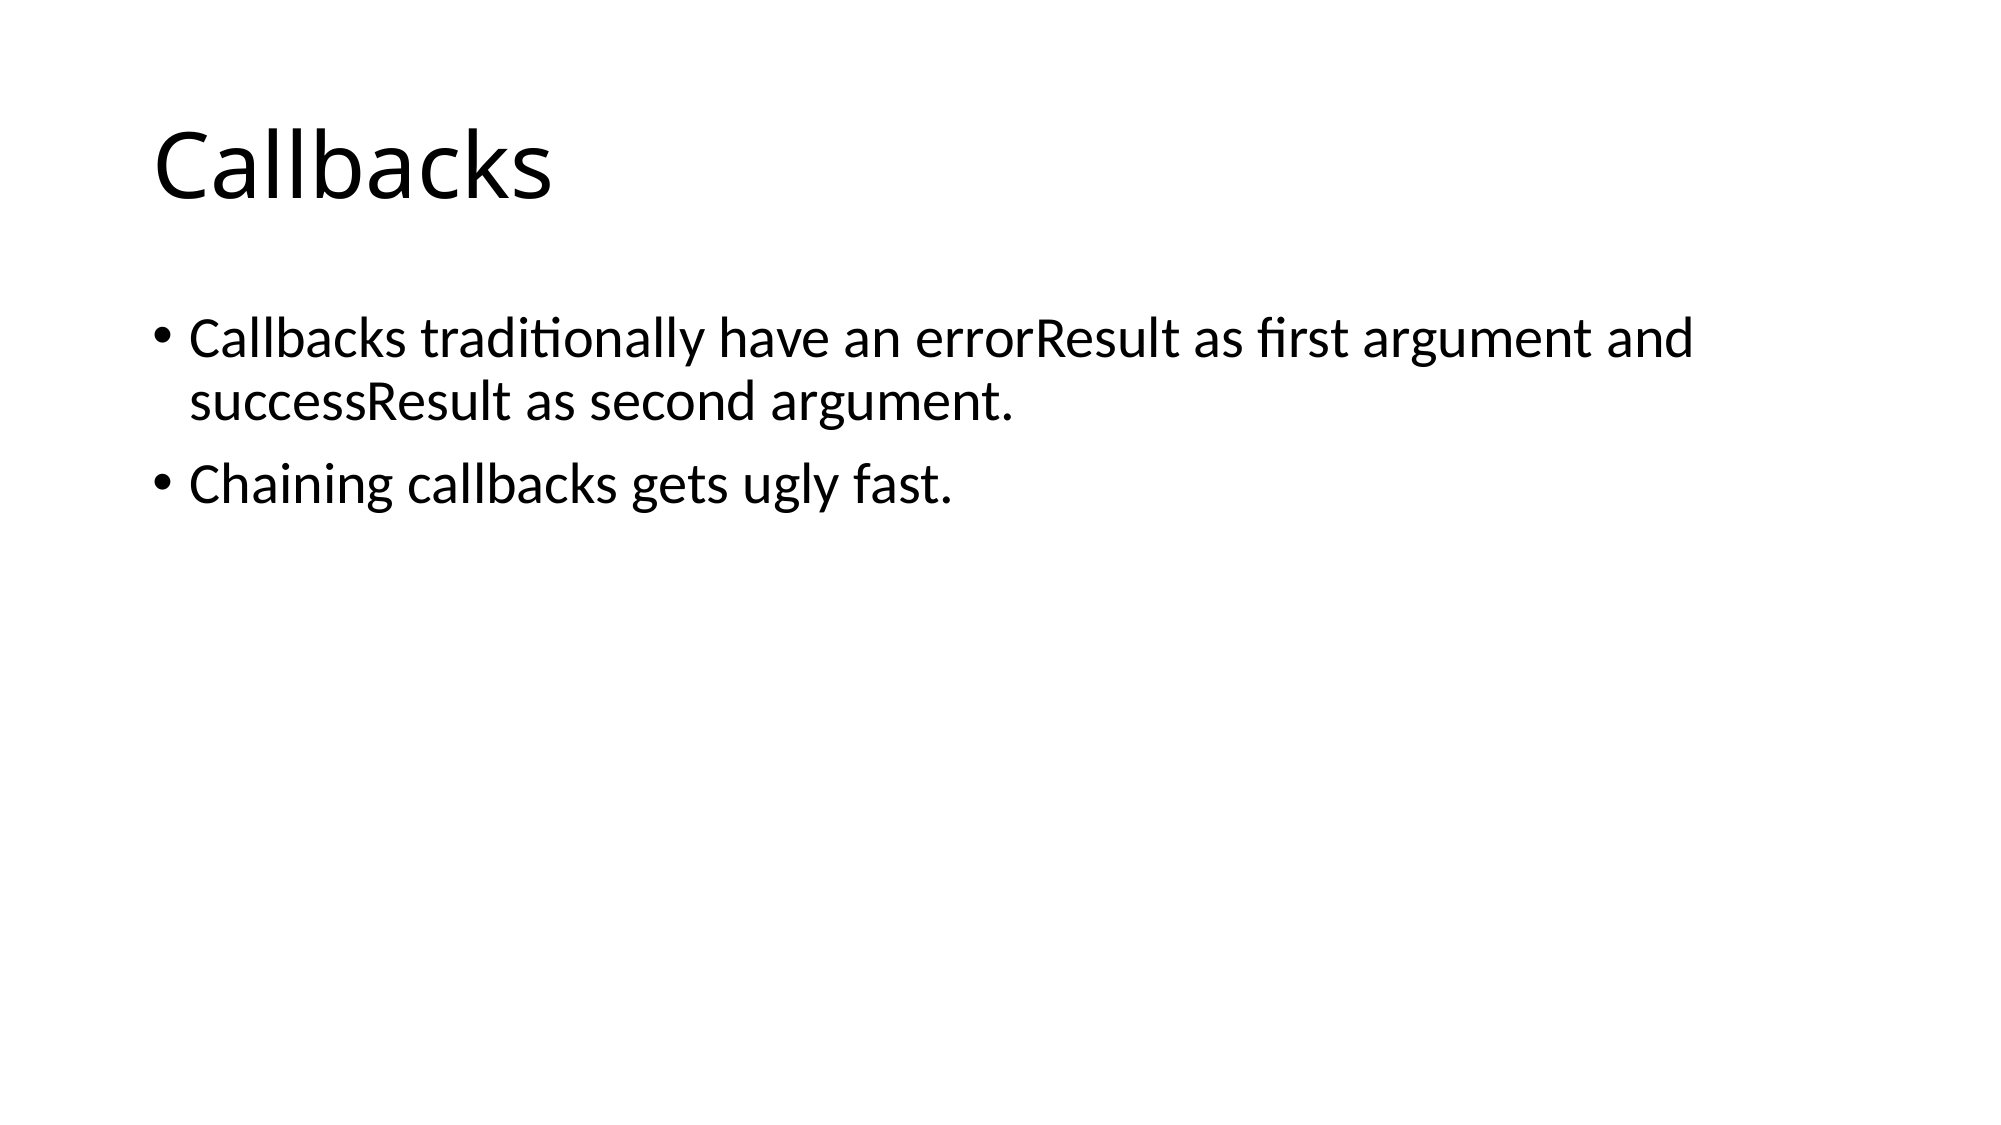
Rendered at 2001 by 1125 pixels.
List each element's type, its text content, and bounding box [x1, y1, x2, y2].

list Callbacks traditionally have an errorResult as first argument and successResult as second argument. Chaining callbacks gets ugly fast. [137, 299, 1863, 1014]
title Callbacks [137, 59, 1863, 278]
